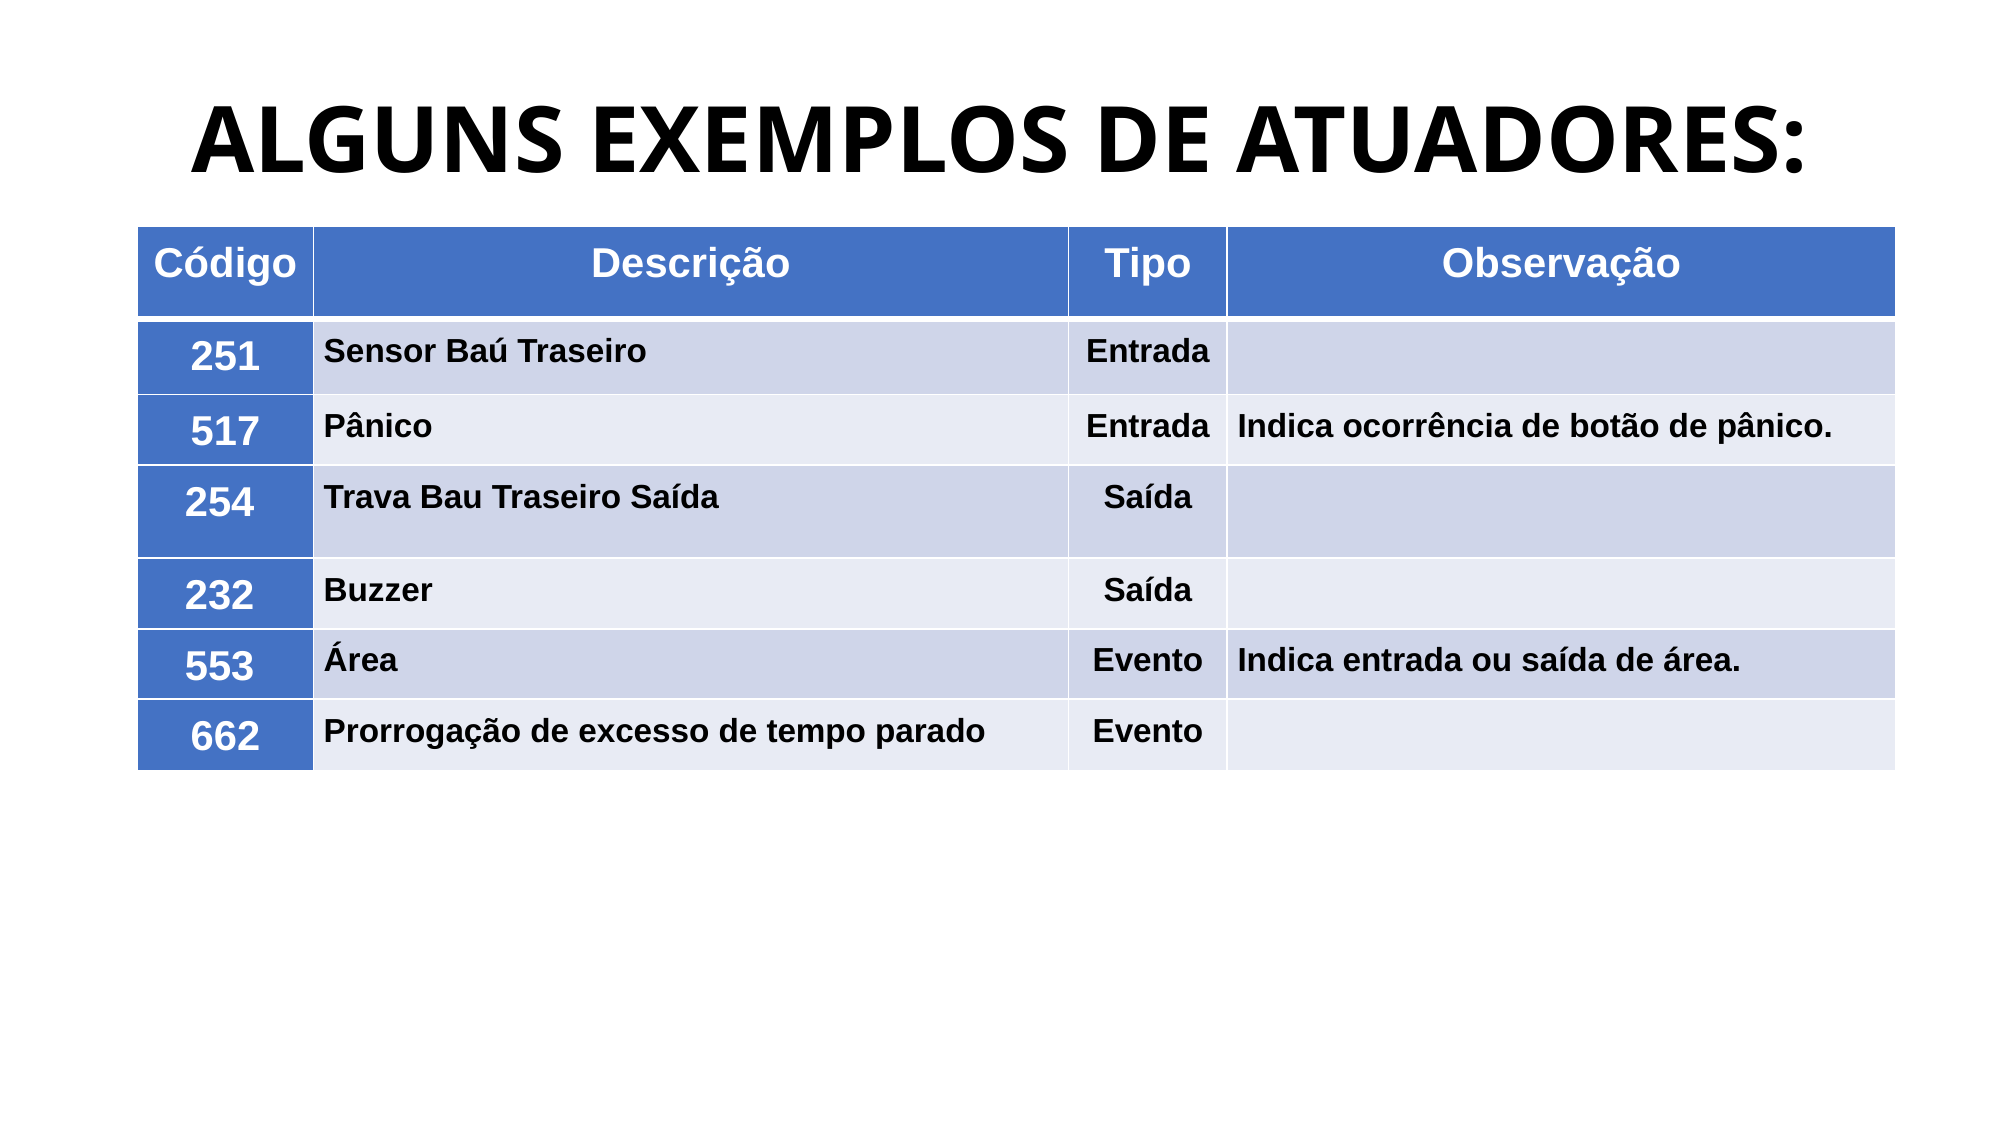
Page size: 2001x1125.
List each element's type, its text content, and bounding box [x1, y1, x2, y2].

table_cell Prorrogação de excesso de tempo parado [314, 700, 1068, 770]
table_cell 553 [138, 630, 313, 698]
table_header Descrição [314, 227, 1068, 316]
table_cell Área [314, 630, 1068, 698]
table_cell 517 [138, 395, 313, 464]
table_cell Saída [1069, 466, 1226, 557]
table_cell [1228, 322, 1895, 394]
table_cell Evento [1069, 700, 1226, 770]
table_header Código [138, 227, 313, 316]
table_header Observação [1228, 227, 1895, 316]
table_cell 662 [138, 700, 313, 770]
table_cell Indica entrada ou saída de área. [1228, 630, 1895, 698]
table_cell Entrada [1069, 322, 1226, 394]
table_cell [1228, 700, 1895, 770]
table_cell Entrada [1069, 395, 1226, 464]
table_cell Indica ocorrência de botão de pânico. [1228, 395, 1895, 464]
table_cell 254 [138, 466, 313, 557]
table_cell [1228, 559, 1895, 628]
table_cell 232 [138, 559, 313, 628]
table_cell Pânico [314, 395, 1068, 464]
title ALGUNS EXEMPLOS DE ATUADORES: [137, 59, 1863, 225]
table_cell Trava Bau Traseiro Saída [314, 466, 1068, 557]
table_cell Sensor Baú Traseiro [314, 322, 1068, 394]
table_cell [1228, 466, 1895, 557]
table_cell Saída [1069, 559, 1226, 628]
table_header Tipo [1069, 227, 1226, 316]
table_cell 251 [138, 322, 313, 394]
table_cell Evento [1069, 630, 1226, 698]
table_cell Buzzer [314, 559, 1068, 628]
